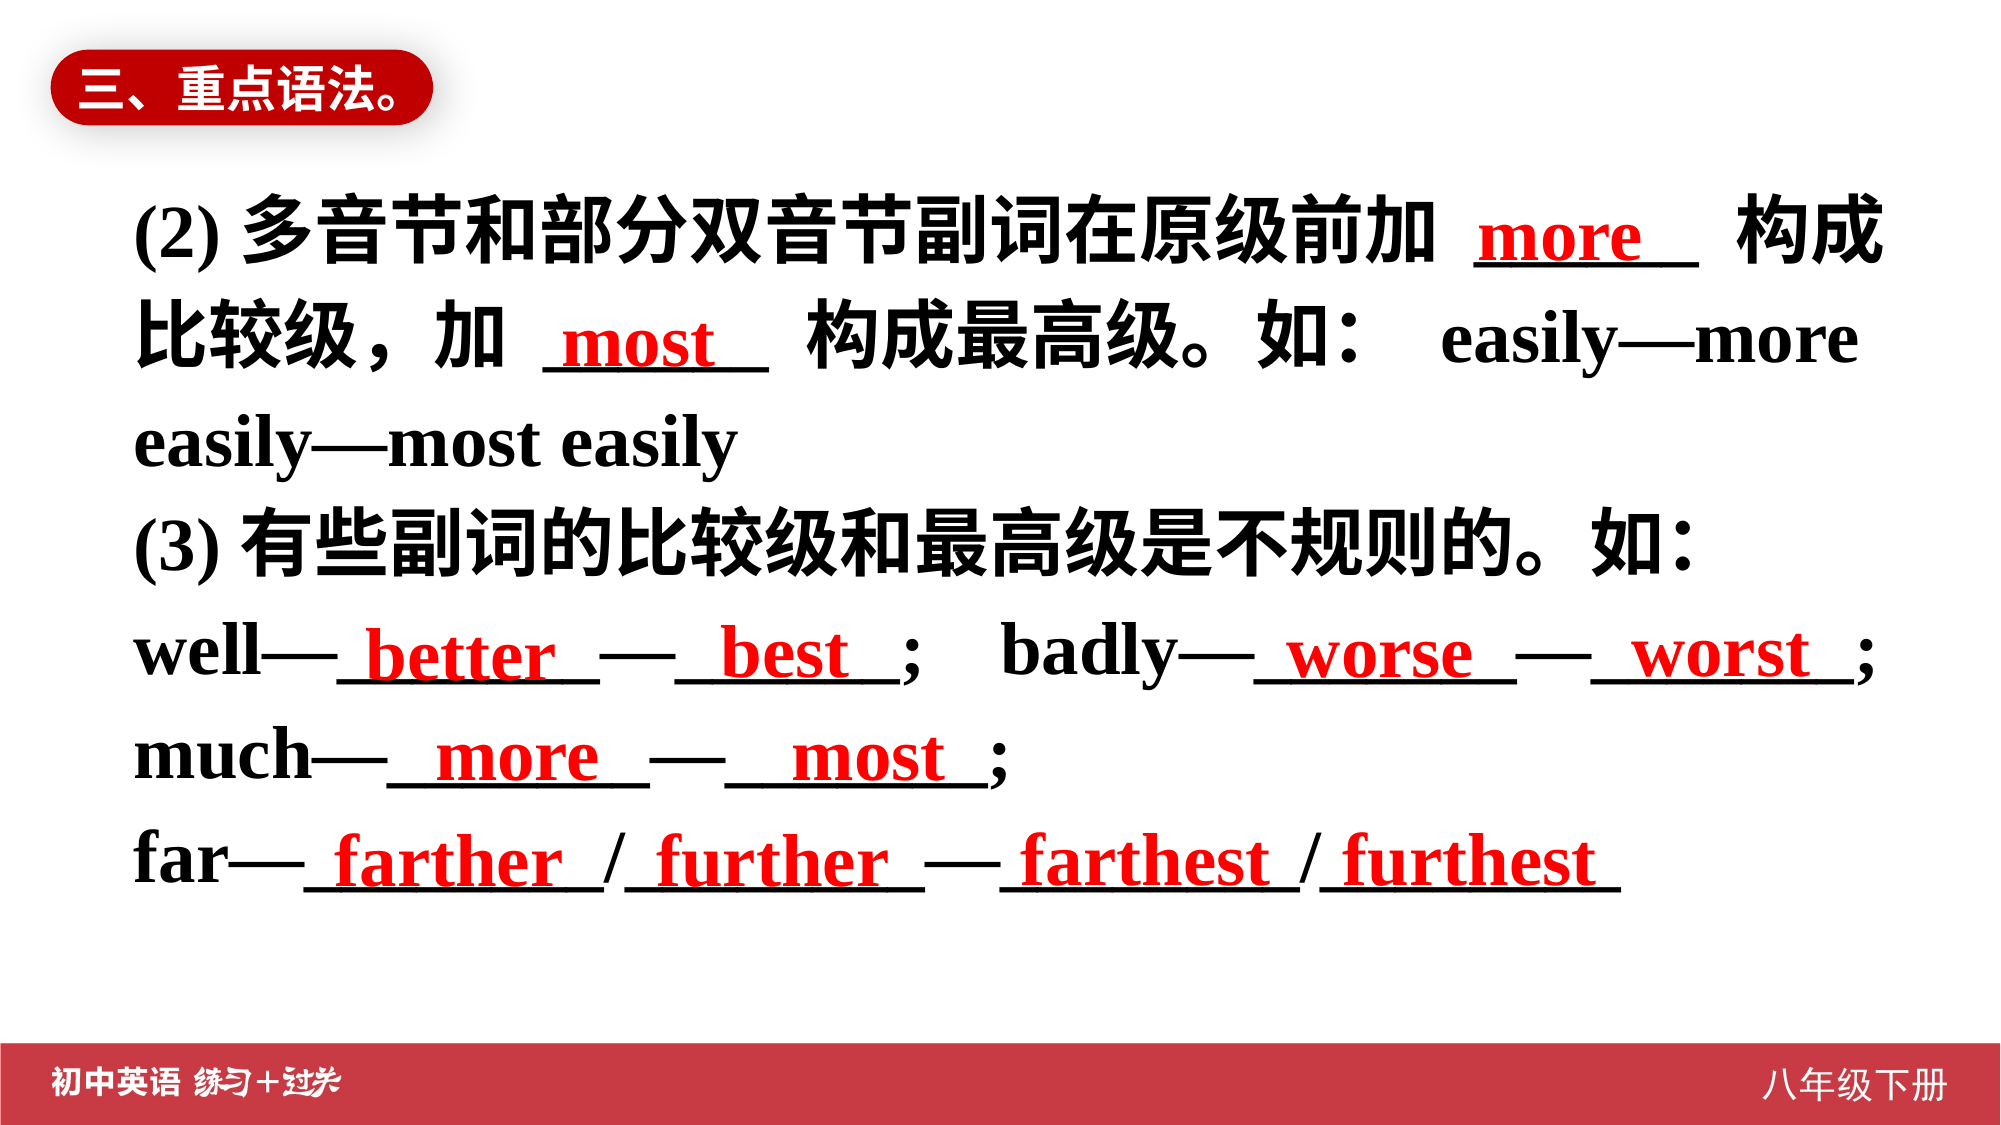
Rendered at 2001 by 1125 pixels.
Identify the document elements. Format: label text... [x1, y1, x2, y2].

text_box most [776, 697, 979, 803]
text_box worst [1616, 594, 1843, 700]
text_box furthest [1327, 803, 1628, 908]
text_box farther [319, 803, 580, 909]
text_box better [350, 597, 578, 703]
text_box best [705, 594, 868, 700]
text_box [412, 52, 435, 123]
text_box further [641, 803, 916, 909]
text_box worse [1272, 594, 1499, 700]
text_box 三、重点语法。 [62, 49, 412, 125]
text_box farthest [1006, 803, 1306, 908]
text_box (2)多音节和部分双音节副词在原级前加 ______ 构成比较级，加 ______ 构成最高级。如： easily—more easily—most easily (3)有些副词的比较级和最高级是不规则的。如： well—_______—______; badly—_______—_______; much—_______—_______; far—________/________—________/________ [118, 161, 1907, 906]
text_box most [546, 284, 774, 389]
picture [0, 0, 2001, 1125]
text_box more [420, 697, 647, 803]
text_box more [1462, 177, 1690, 283]
text_box [49, 59, 62, 116]
